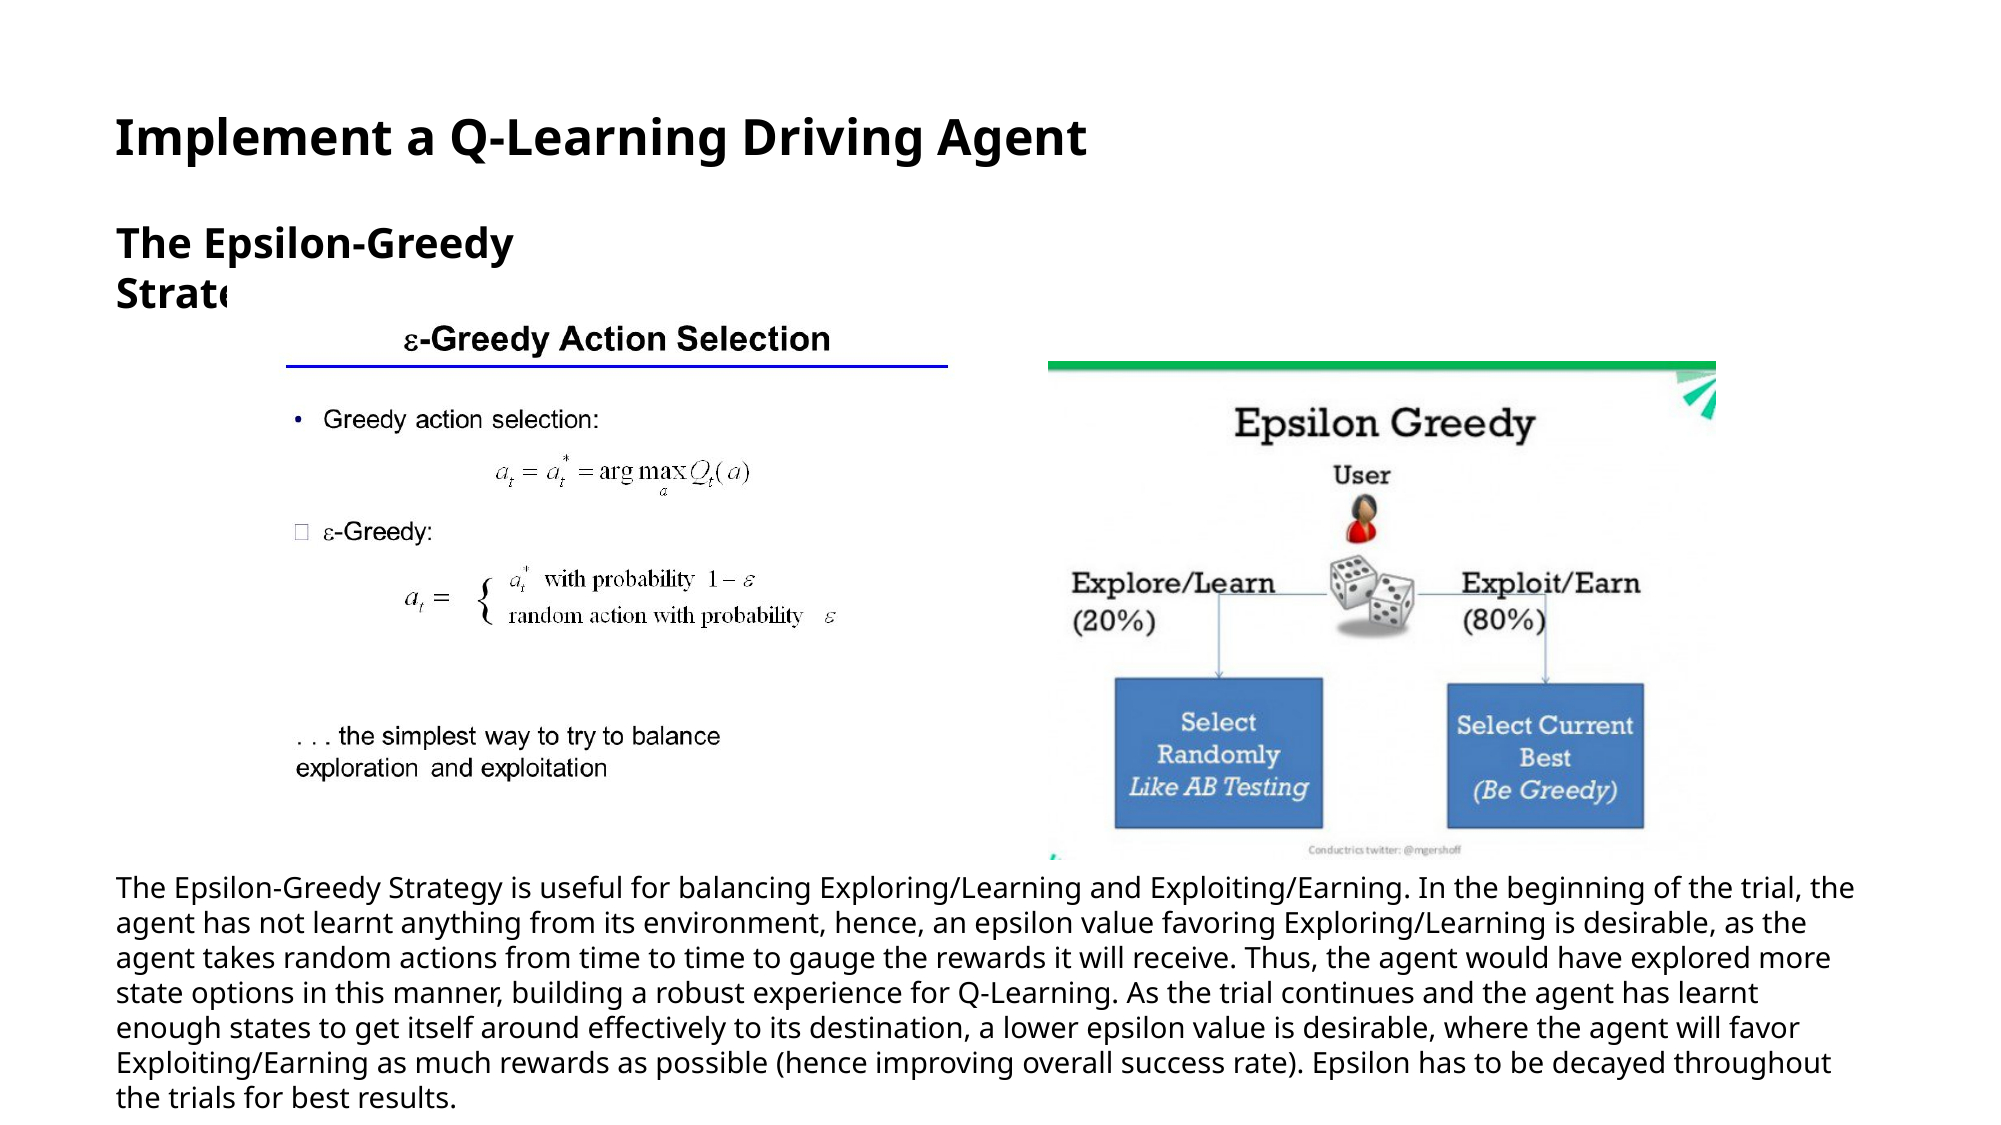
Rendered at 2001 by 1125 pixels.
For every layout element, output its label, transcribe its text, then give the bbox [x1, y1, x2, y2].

text_box The Epsilon-Greedy Strategy is useful for balancing Exploring/Learning and Exploiting/Earning. In the beginning of the trial, the agent has not learnt anything from its environment, hence, an epsilon value favoring Exploring/Learning is desirable, as the agent takes random actions from time to time to gauge the rewards it will receive. Thus, the agent would have explored more state options in this manner, building a robust experience for Q-Learning. As the trial continues and the agent has learnt enough states to get itself around effectively to its destination, a lower epsilon value is desirable, where the agent will favor Exploiting/Earning as much rewards as possible (hence improving overall success rate). Epsilon has to be decayed throughout the trials for best results. [101, 862, 1876, 1122]
picture [1048, 361, 1716, 860]
text_box Implement a Q-Learning Driving Agent [101, 97, 1364, 173]
text_box The Epsilon-Greedy Strategy [101, 209, 693, 325]
picture [227, 275, 1006, 860]
